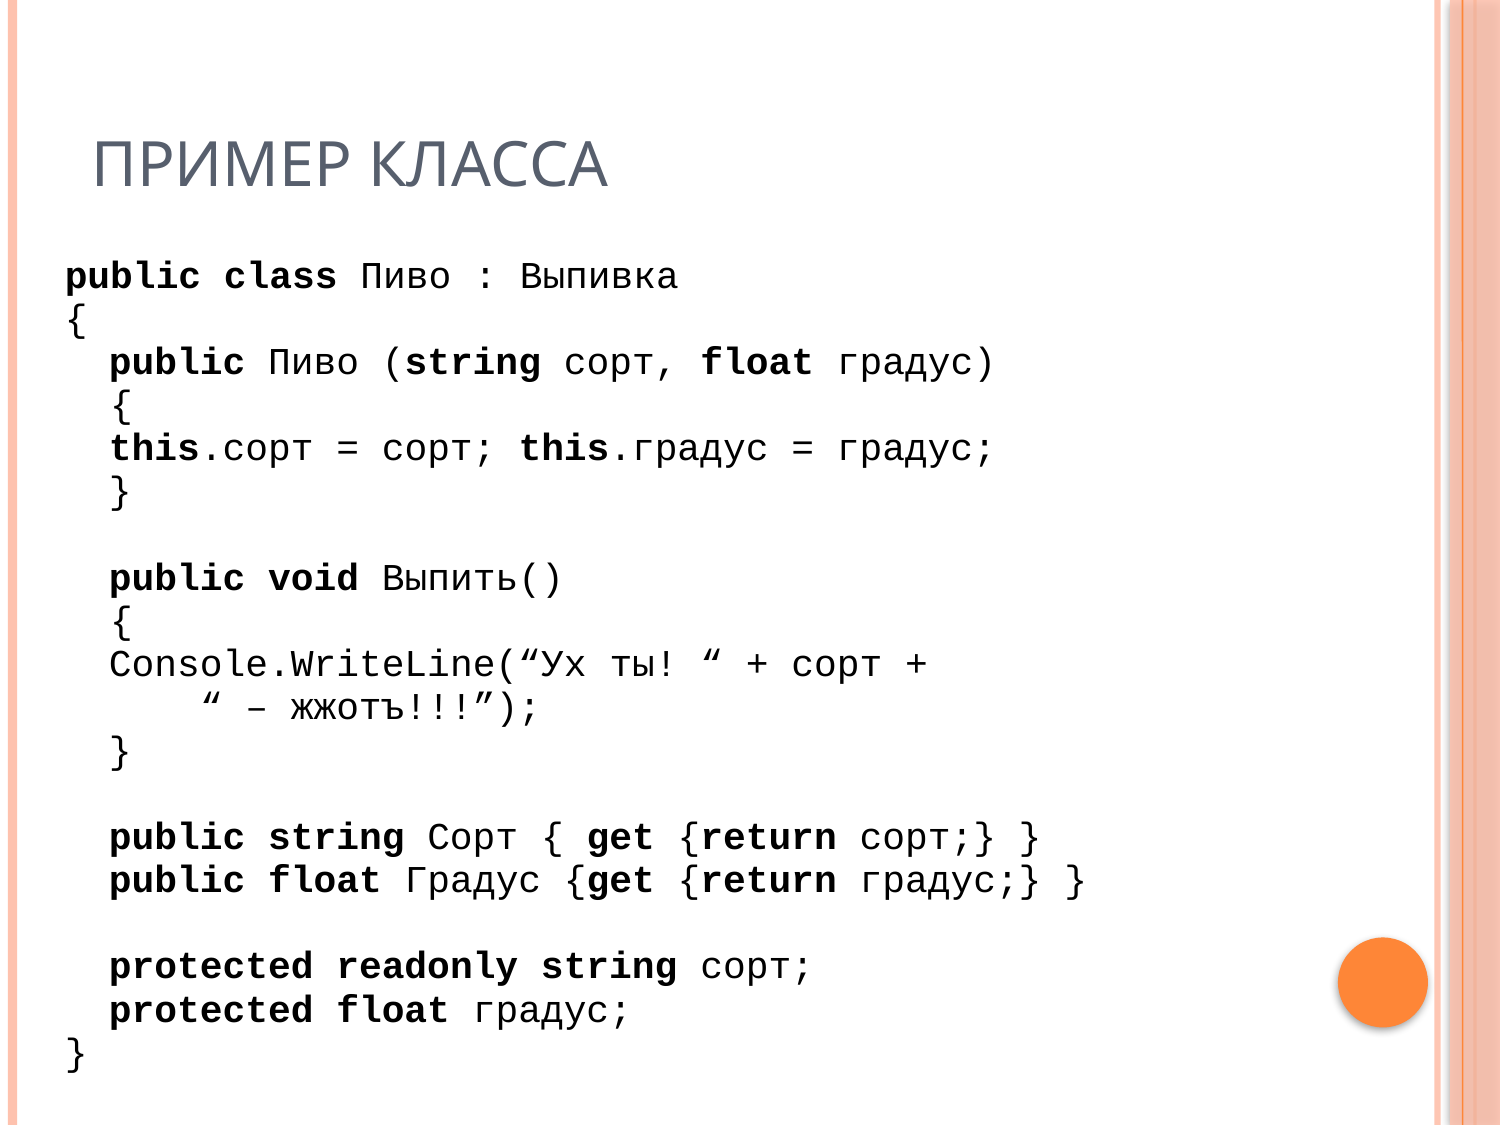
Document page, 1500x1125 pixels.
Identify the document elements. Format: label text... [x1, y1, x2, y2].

list public class Пиво : Выпивка { public Пиво (string сорт, float градус) { this.сорт = сорт; this.градус = градус; } public void Выпить() { Console.WriteLine(“Ух ты! “ + сорт + “ – жжотъ!!!”); } public string Сорт { get {return сорт;} } public float Градус {get {return градус;} } protected readonly string сорт; protected float градус; } [50, 255, 1430, 1088]
title Пример класса [76, 19, 1302, 207]
